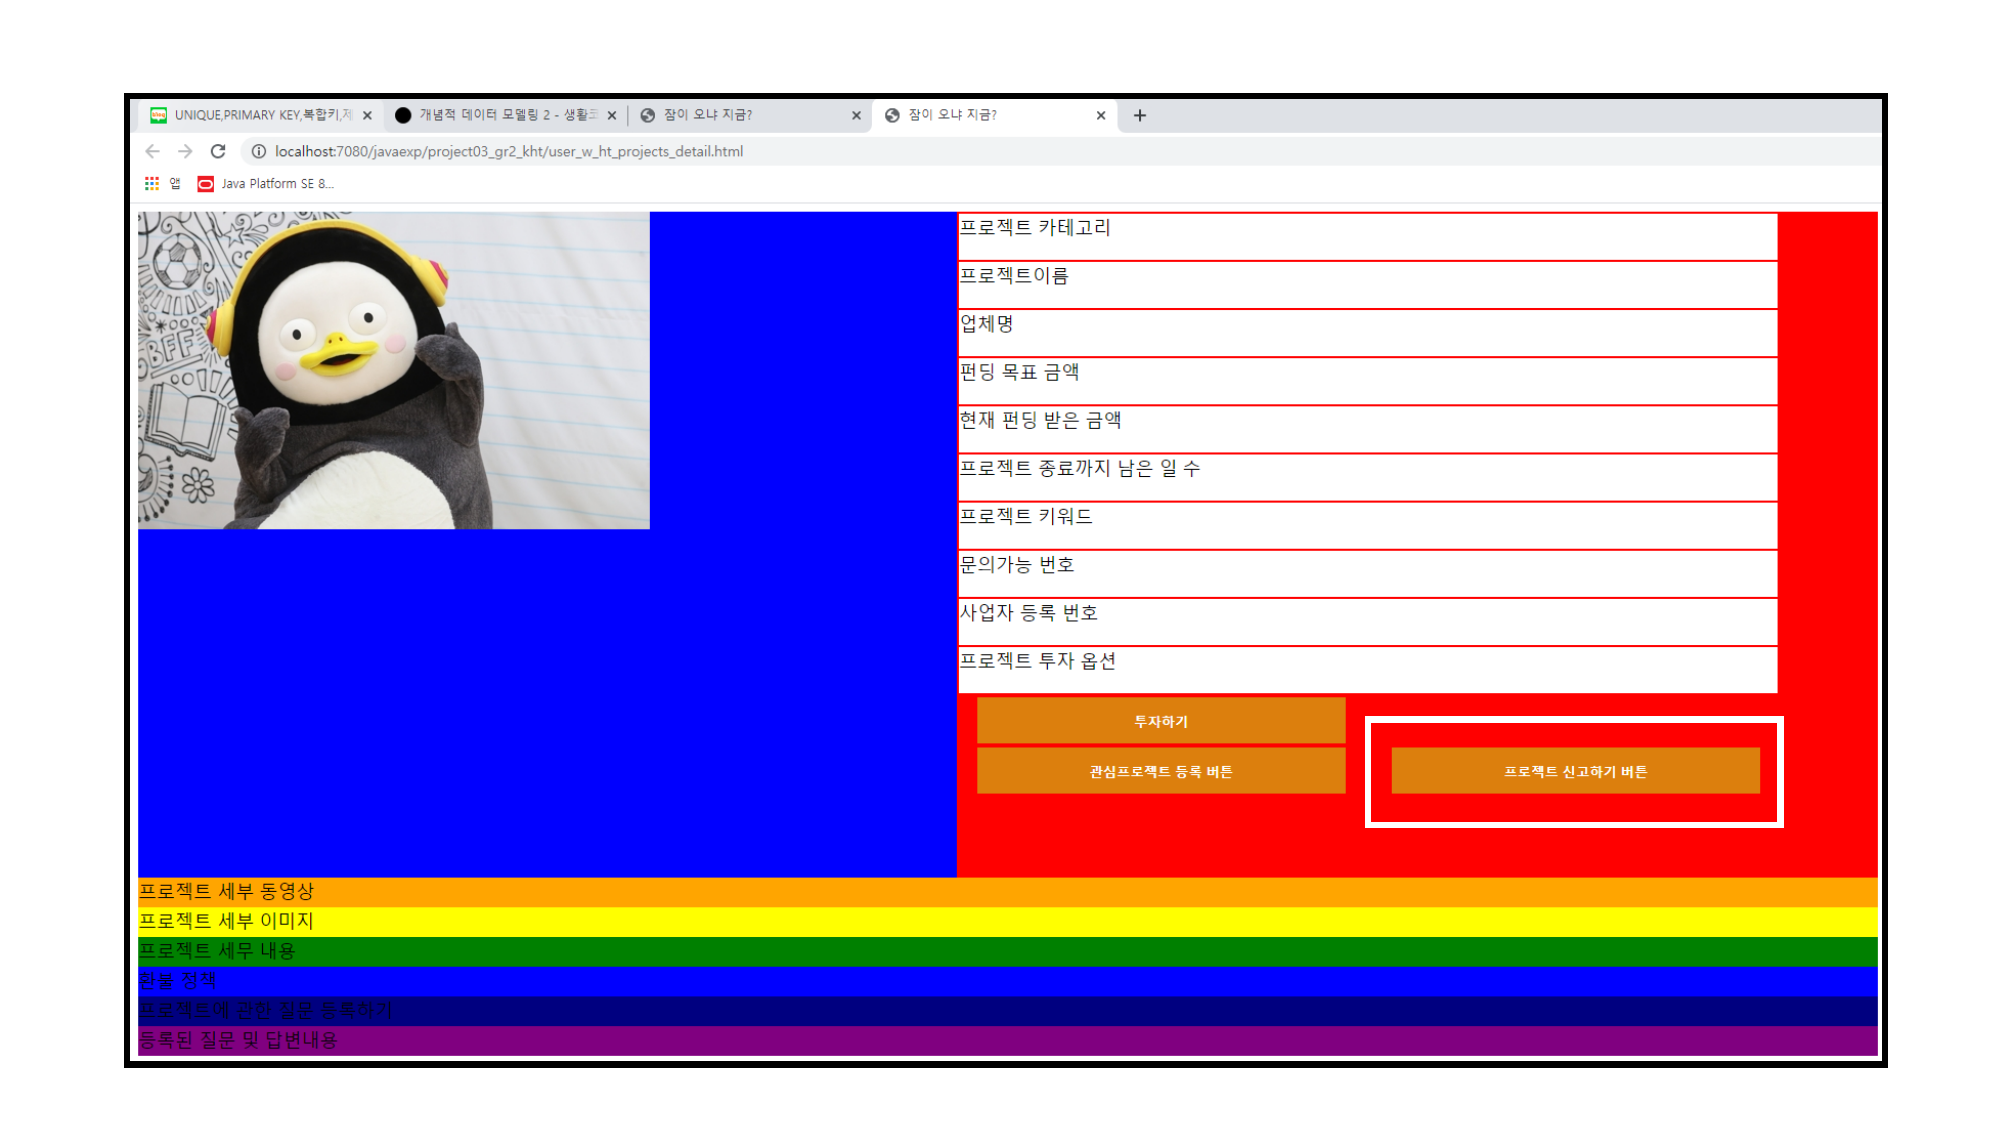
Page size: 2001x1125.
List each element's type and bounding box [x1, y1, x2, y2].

picture [130, 98, 1883, 1062]
